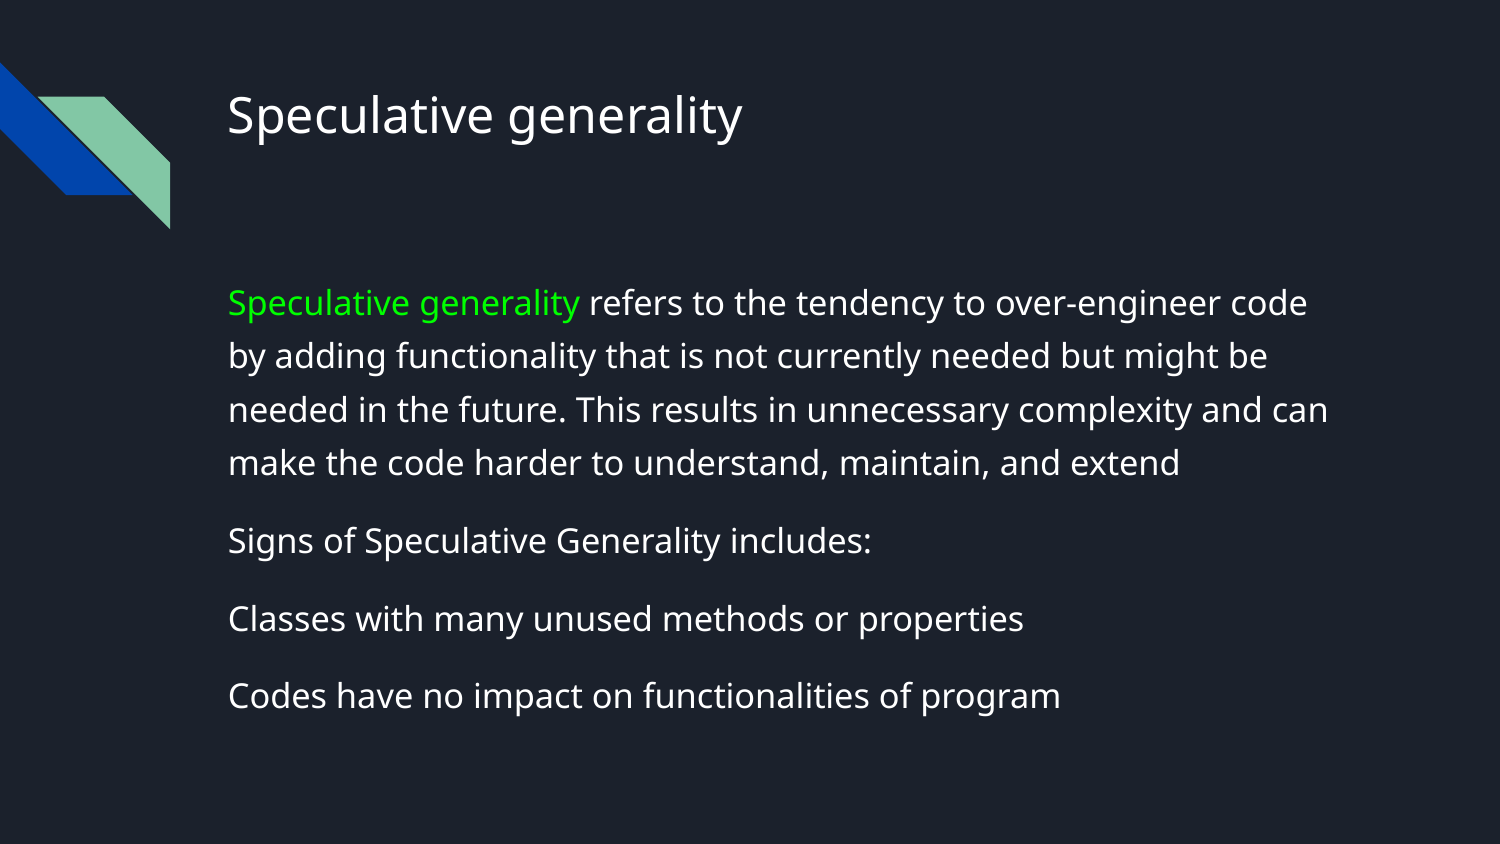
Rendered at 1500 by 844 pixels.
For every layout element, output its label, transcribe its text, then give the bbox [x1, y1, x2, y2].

title Speculative generality [212, 64, 1368, 215]
list Speculative generality refers to the tendency to over-engineer code by adding functionality that is not currently needed but might be needed in the future. This results in unnecessary complexity and can make the code harder to understand, maintain, and extend Signs of Speculative Generality includes: Classes with many unused methods or properties Codes have no impact on functionalities of program [212, 257, 1368, 735]
